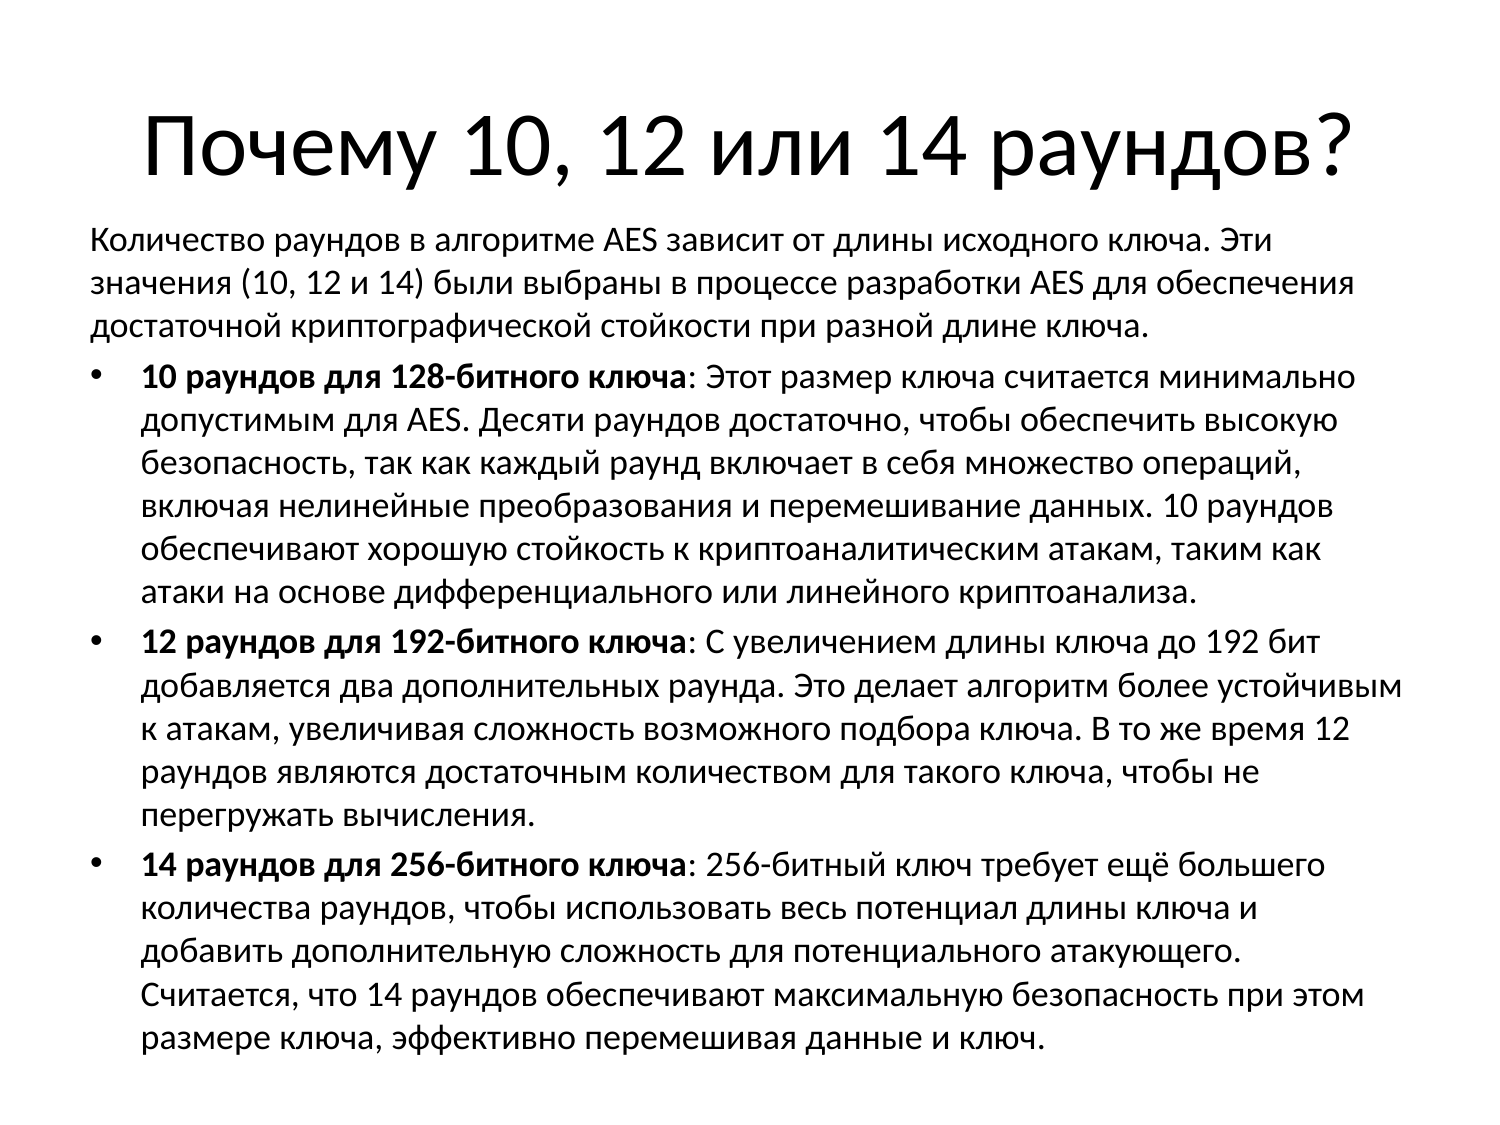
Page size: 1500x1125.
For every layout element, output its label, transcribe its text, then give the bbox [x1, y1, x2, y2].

list Количество раундов в алгоритме AES зависит от длины исходного ключа. Эти значения (10, 12 и 14) были выбраны в процессе разработки AES для обеспечения достаточной криптографической стойкости при разной длине ключа. 10 раундов для 128-битного ключа: Этот размер ключа считается минимально допустимым для AES. Десяти раундов достаточно, чтобы обеспечить высокую безопасность, так как каждый раунд включает в себя множество операций, включая нелинейные преобразования и перемешивание данных. 10 раундов обеспечивают хорошую стойкость к криптоаналитическим атакам, таким как атаки на основе дифференциального или линейного криптоанализа. 12 раундов для 192-битного ключа: С увеличением длины ключа до 192 бит добавляется два дополнительных раунда. Это делает алгоритм более устойчивым к атакам, увеличивая сложность возможного подбора ключа. В то же время 12 раундов являются достаточным количеством для такого ключа, чтобы не перегружать вычисления. 14 раундов для 256-битного ключа: 256-битный ключ требует ещё большего количества раундов, чтобы использовать весь потенциал длины ключа и добавить дополнительную сложность для потенциального атакующего. Считается, что 14 раундов обеспечивают максимальную безопасность при этом размере ключа, эффективно перемешивая данные и ключ. [75, 208, 1425, 1106]
title Почему 10, 12 или 14 раундов? [75, 45, 1425, 208]
